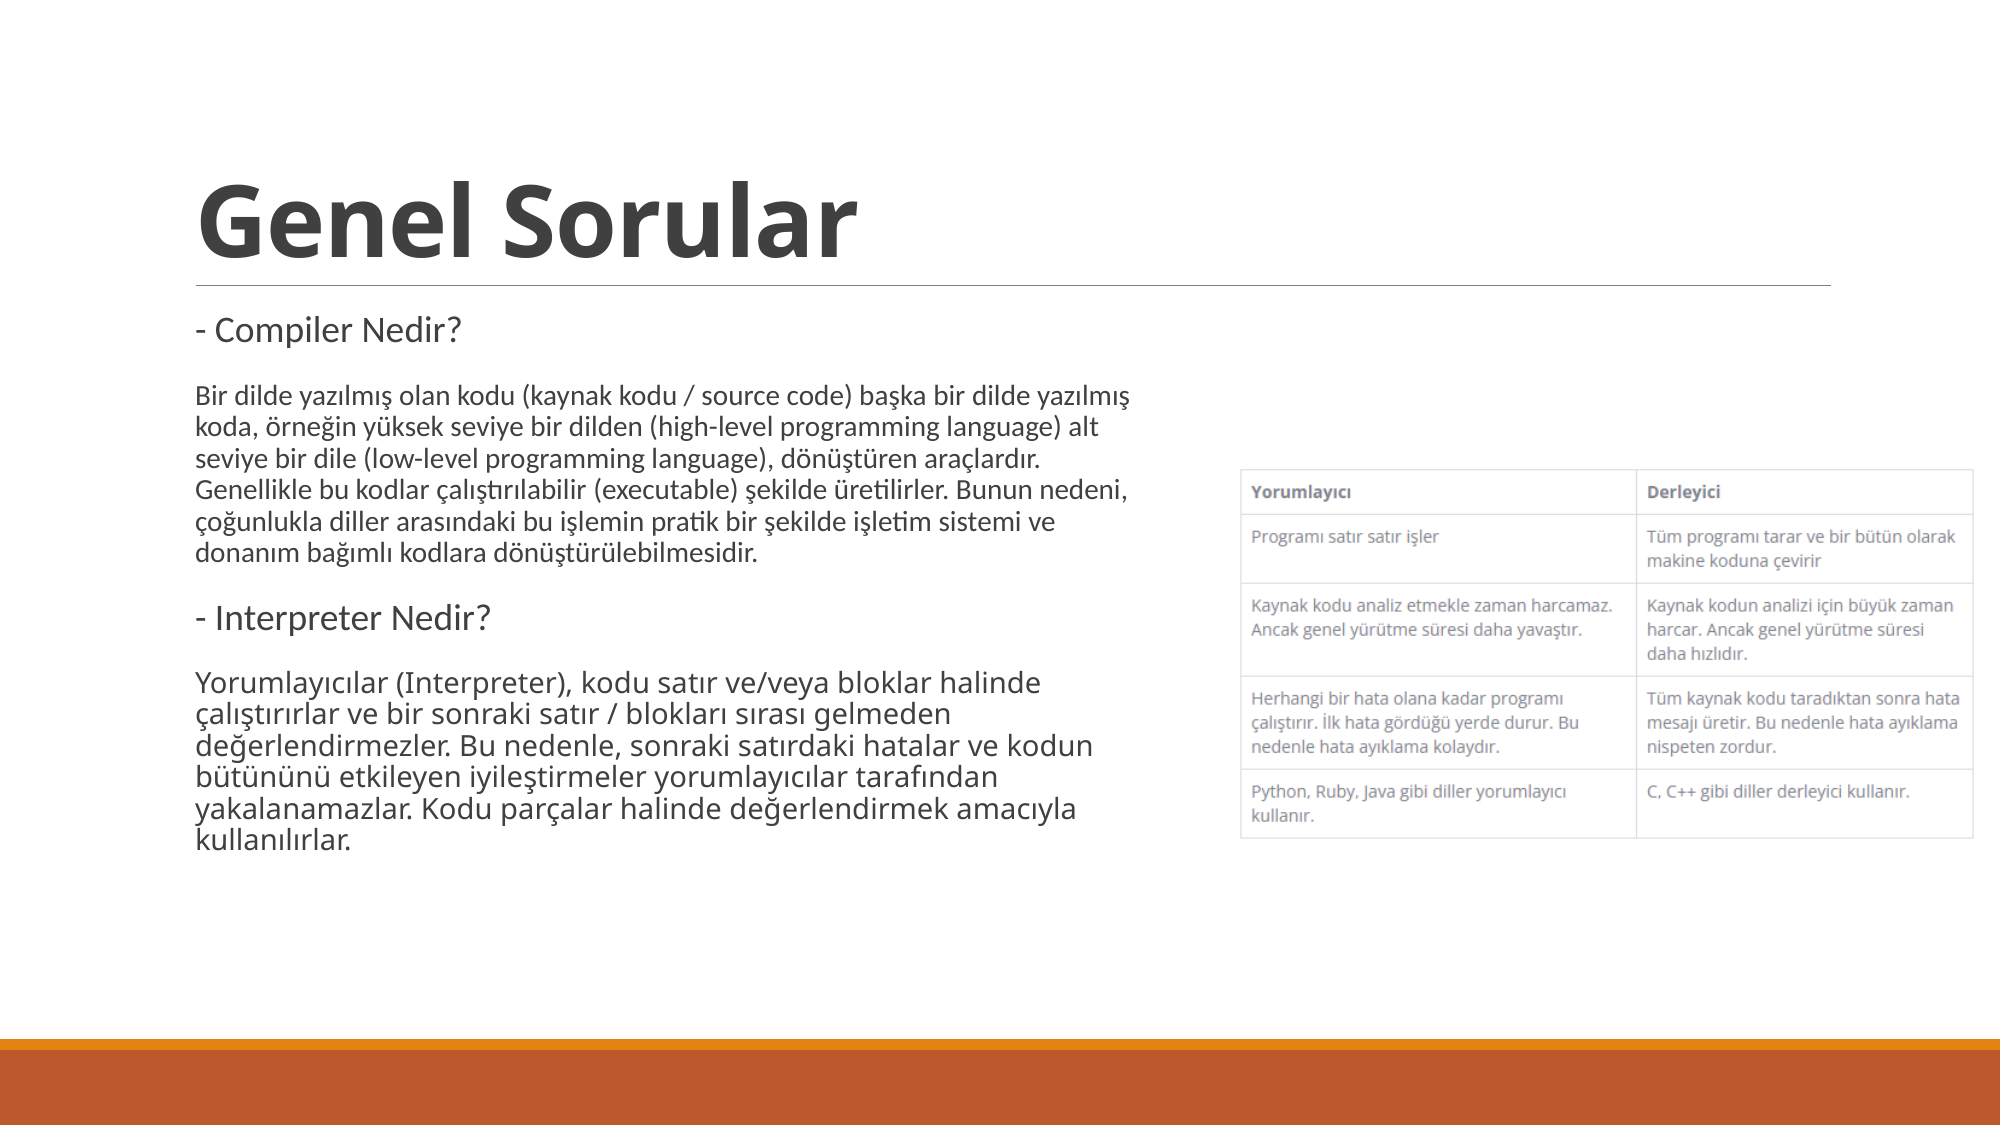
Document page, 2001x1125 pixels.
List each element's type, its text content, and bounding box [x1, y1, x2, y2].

list - Compiler Nedir? Bir dilde yazılmış olan kodu (kaynak kodu / source code) başka bir dilde yazılmış koda, örneğin yüksek seviye bir dilden (high-level programming language) alt seviye bir dile (low-level programming language), dönüştüren araçlardır. Genellikle bu kodlar çalıştırılabilir (executable) şekilde üretilirler. Bunun nedeni, çoğunlukla diller arasındaki bu işlemin pratik bir şekilde işletim sistemi ve donanım bağımlı kodlara dönüştürülebilmesidir. - Interpreter Nedir? Yorumlayıcılar (Interpreter), kodu satır ve/veya bloklar halinde çalıştırırlar ve bir sonraki satır / blokları sırası gelmeden değerlendirmezler. Bu nedenle, sonraki satırdaki hatalar ve kodun bütününü etkileyen iyileştirmeler yorumlayıcılar tarafından yakalanamazlar. Kodu parçalar halinde değerlendirmek amacıyla kullanılırlar. [180, 302, 1134, 963]
title Genel Sorular [180, 47, 1830, 285]
picture [1238, 468, 1975, 841]
